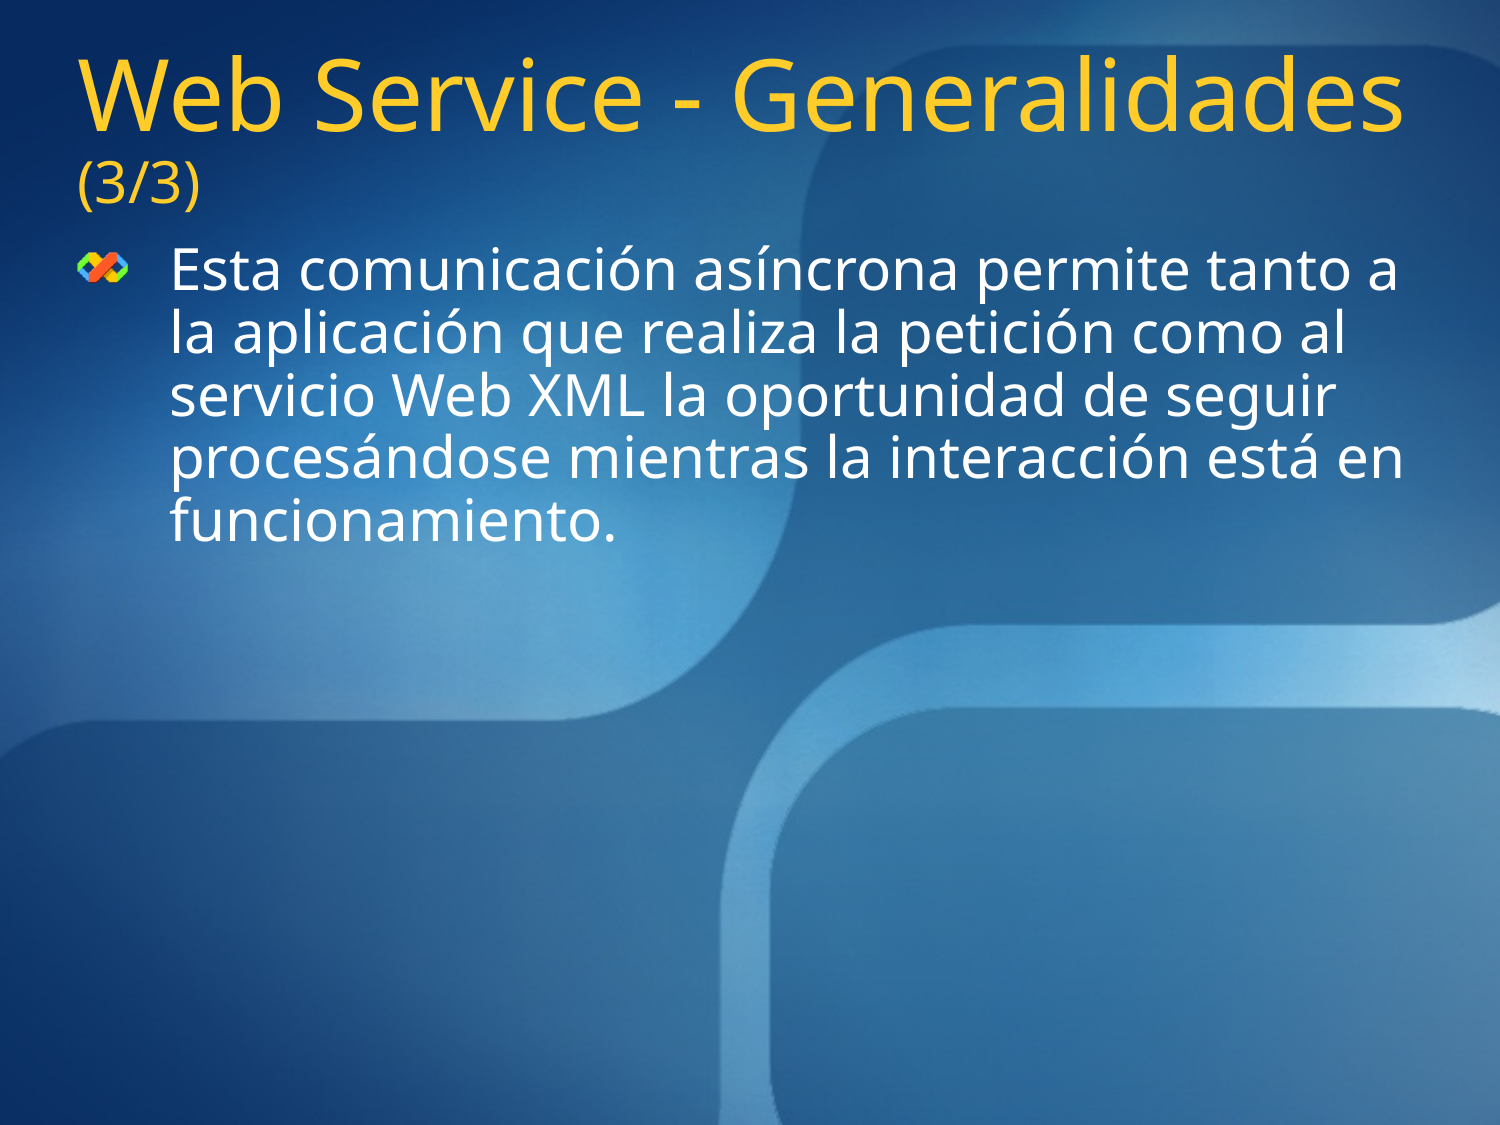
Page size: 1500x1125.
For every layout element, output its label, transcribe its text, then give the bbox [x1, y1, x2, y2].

picture [0, 0, 1500, 1125]
title Web Service - Generalidades (3/3) [62, 37, 1500, 162]
list Esta comunicación asíncrona permite tanto a la aplicación que realiza la petición como al servicio Web XML la oportunidad de seguir procesándose mientras la interacción está en funcionamiento. [62, 231, 1439, 595]
